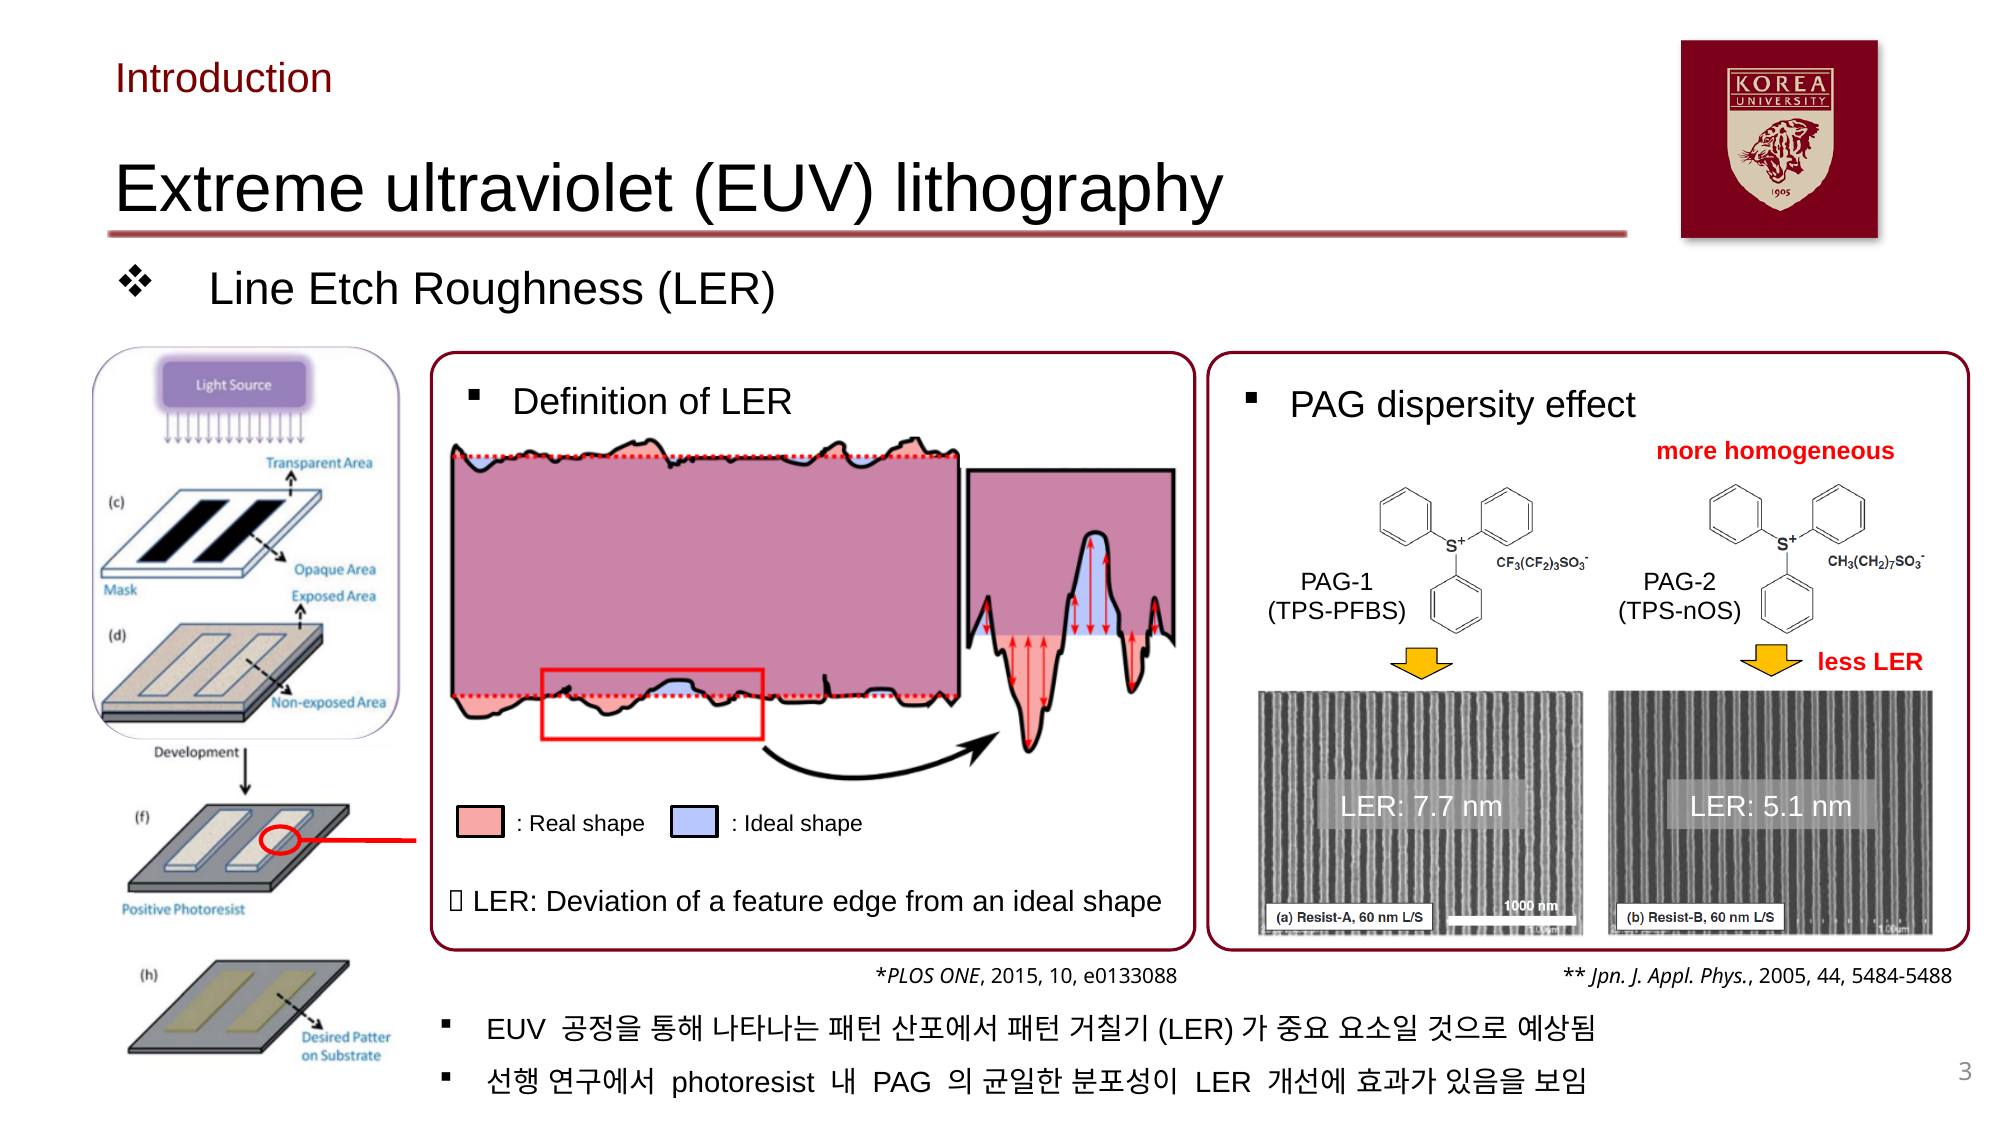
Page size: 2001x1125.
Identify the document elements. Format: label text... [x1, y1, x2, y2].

text_box [1205, 350, 1971, 953]
list Introduction [99, 43, 1628, 112]
text_box [456, 350, 1196, 369]
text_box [1255, 686, 1588, 940]
text_box [457, 804, 501, 839]
picture [1369, 479, 1595, 637]
text_box : Ideal shape [716, 801, 890, 844]
text_box ** Jpn. J. Appl. Phys., 2005, 44, 5484-5488 [1548, 953, 1985, 995]
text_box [457, 379, 1250, 788]
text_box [1606, 686, 1937, 940]
text_box less LER [1775, 637, 1966, 683]
text_box PAG dispersity effect [1228, 372, 1894, 433]
text_box *PLOS ONE, 2015, 10, e0133088 [860, 953, 1207, 995]
text_box [1738, 643, 1805, 678]
text_box : Real shape [501, 801, 662, 844]
text_box Line Etch Roughness (LER) [99, 251, 924, 321]
text_box [457, 796, 1197, 953]
text_box EUV 공정을 통해 나타나는 패턴 산포에서 패턴 거칠기(LER)가 중요 요소일 것으로 예상됨 선행 연구에서 photoresist 내 PAG 의 균일한 분포성이 LER 개선에 효과가 있음을 보임 [424, 1002, 1908, 1106]
text_box Definition of LER [457, 369, 1200, 377]
text_box [1388, 645, 1455, 682]
text_box  LER: Deviation of a feature edge from an ideal shape [457, 874, 1196, 925]
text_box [78, 346, 453, 1082]
title Extreme ultraviolet (EUV) lithography [99, 136, 1620, 233]
slide_number 2 [1908, 1042, 1988, 1103]
text_box more homogeneous [1602, 427, 1950, 473]
text_box [670, 804, 716, 839]
picture [1681, 40, 1878, 238]
picture [1705, 478, 1928, 635]
